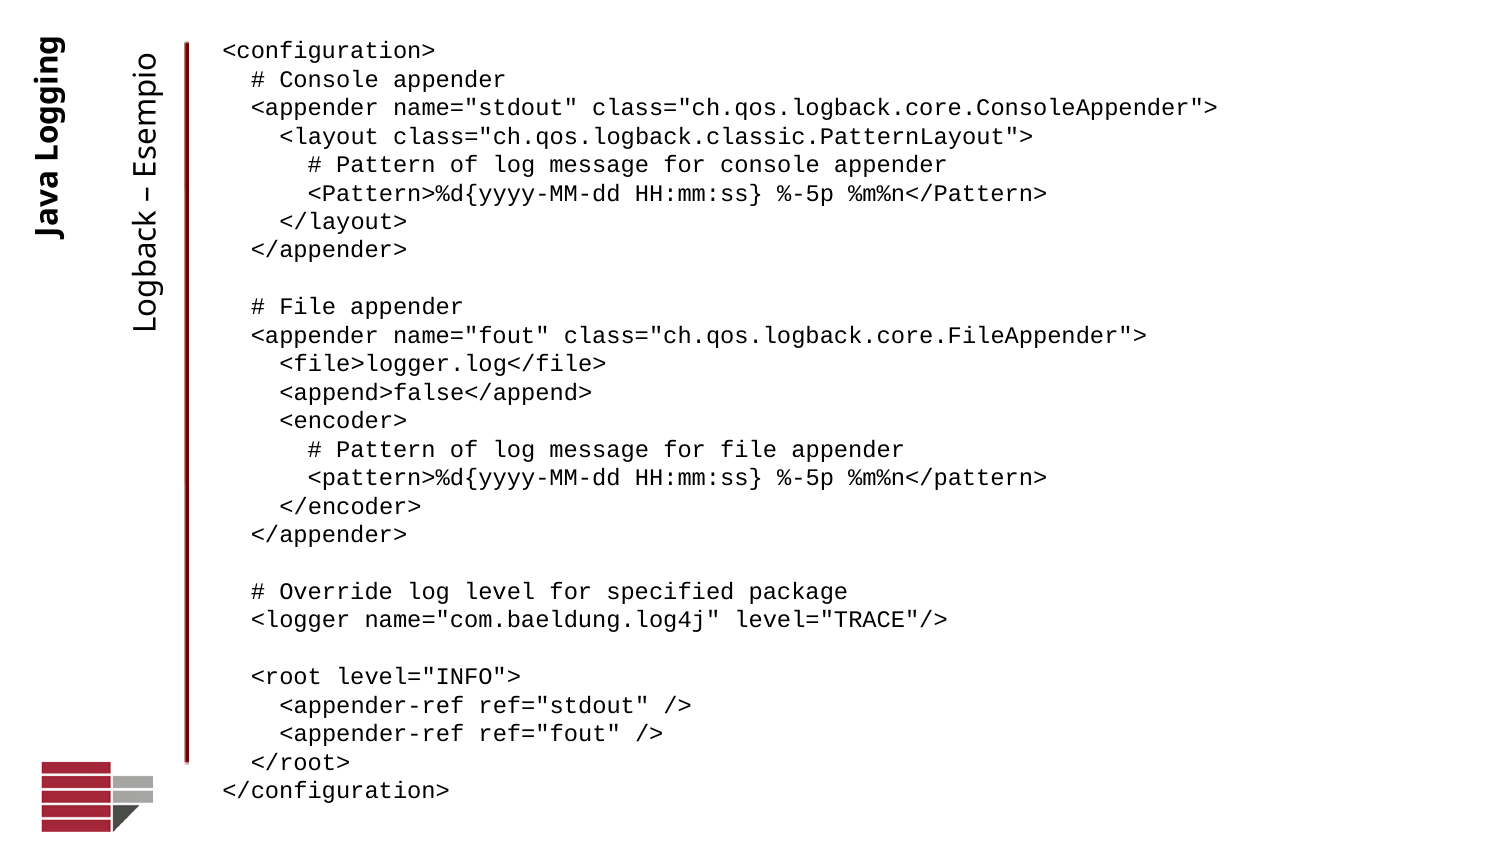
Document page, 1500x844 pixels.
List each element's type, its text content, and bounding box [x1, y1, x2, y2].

title Logback – Esempio [109, 29, 178, 768]
title <configuration> # Console appender <appender name="stdout" class="ch.qos.logback.core.ConsoleAppender"> <layout class="ch.qos.logback.classic.PatternLayout"> # Pattern of log message for console appender <Pattern>%d{yyyy-MM-dd HH:mm:ss} %-5p %m%n</Pattern> </layout> </appender> # File appender <appender name="fout" class="ch.qos.logback.core.FileAppender"> <file>logger.log</file> <append>false</append> <encoder> # Pattern of log message for file appender <pattern>%d{yyyy-MM-dd HH:mm:ss} %-5p %m%n</pattern> </encoder> </appender> # Override log level for specified package <logger name="com.baeldung.log4j" level="TRACE"/> <root level="INFO"> <appender-ref ref="stdout" /> <appender-ref ref="fout" /> </root> </configuration> [207, 19, 1480, 824]
title Java Logging [10, 20, 79, 759]
picture [40, 761, 153, 833]
picture [184, 39, 189, 765]
